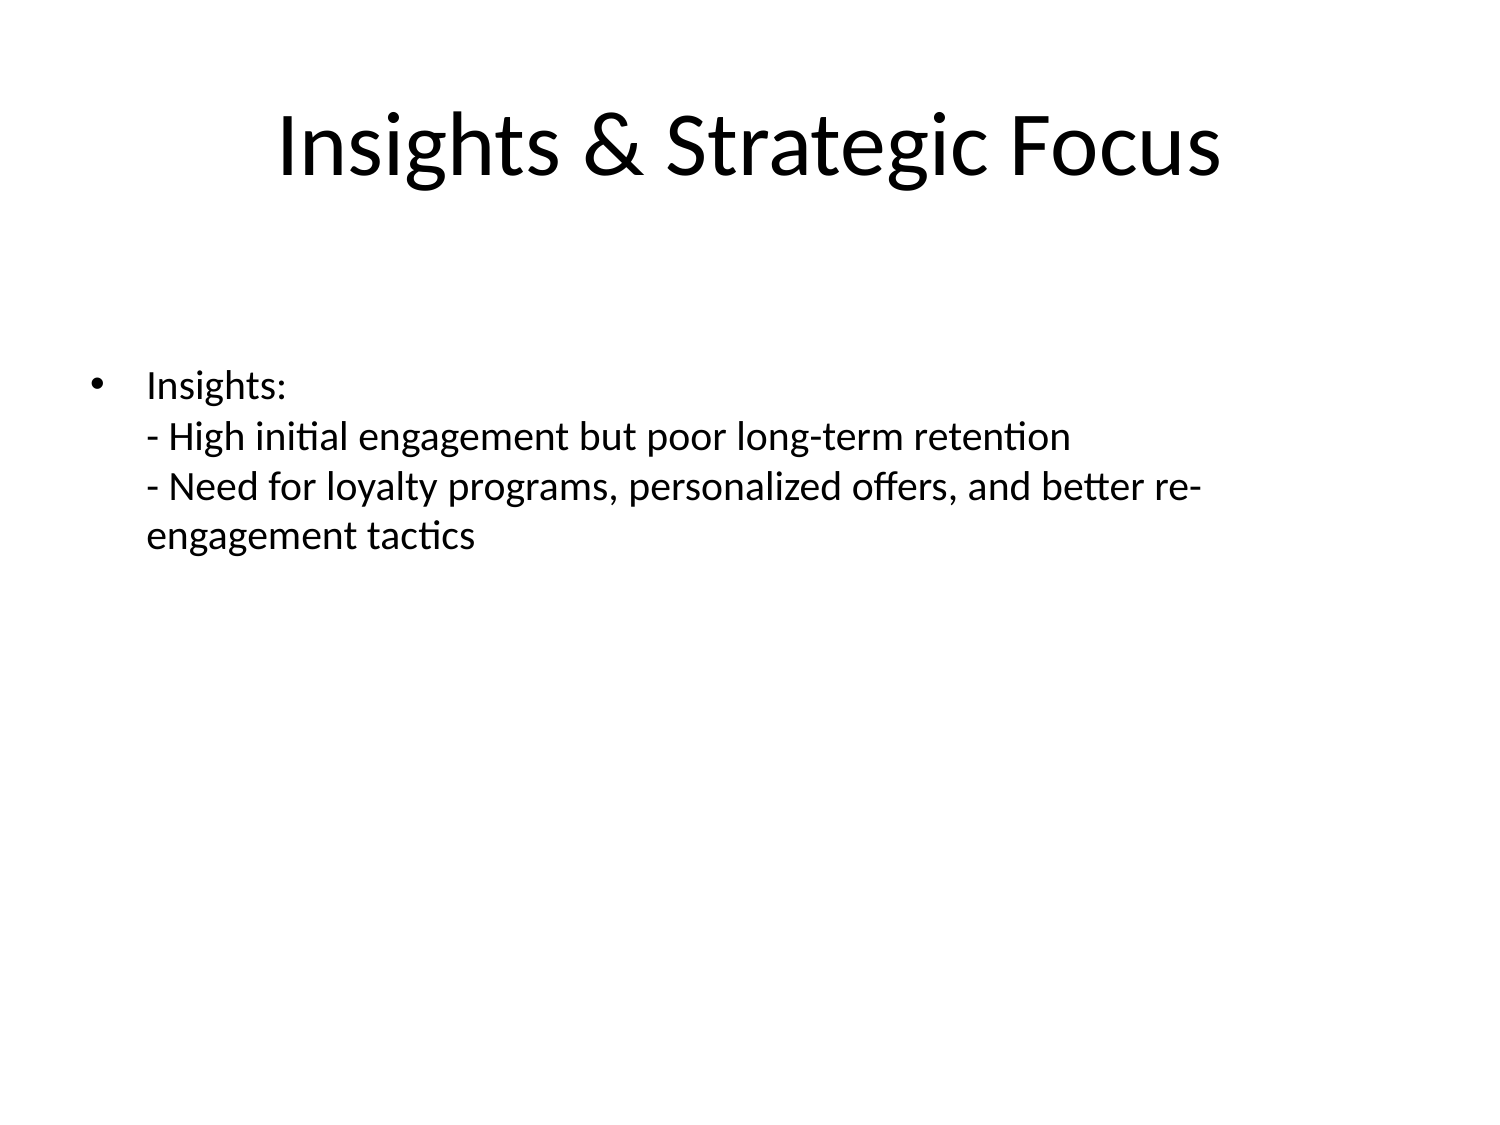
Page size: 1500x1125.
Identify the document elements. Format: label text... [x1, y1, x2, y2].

list Insights: - High initial engagement but poor long-term retention - Need for loyalty programs, personalized offers, and better re-engagement tactics [75, 262, 1425, 1005]
title Insights & Strategic Focus [75, 45, 1425, 233]
